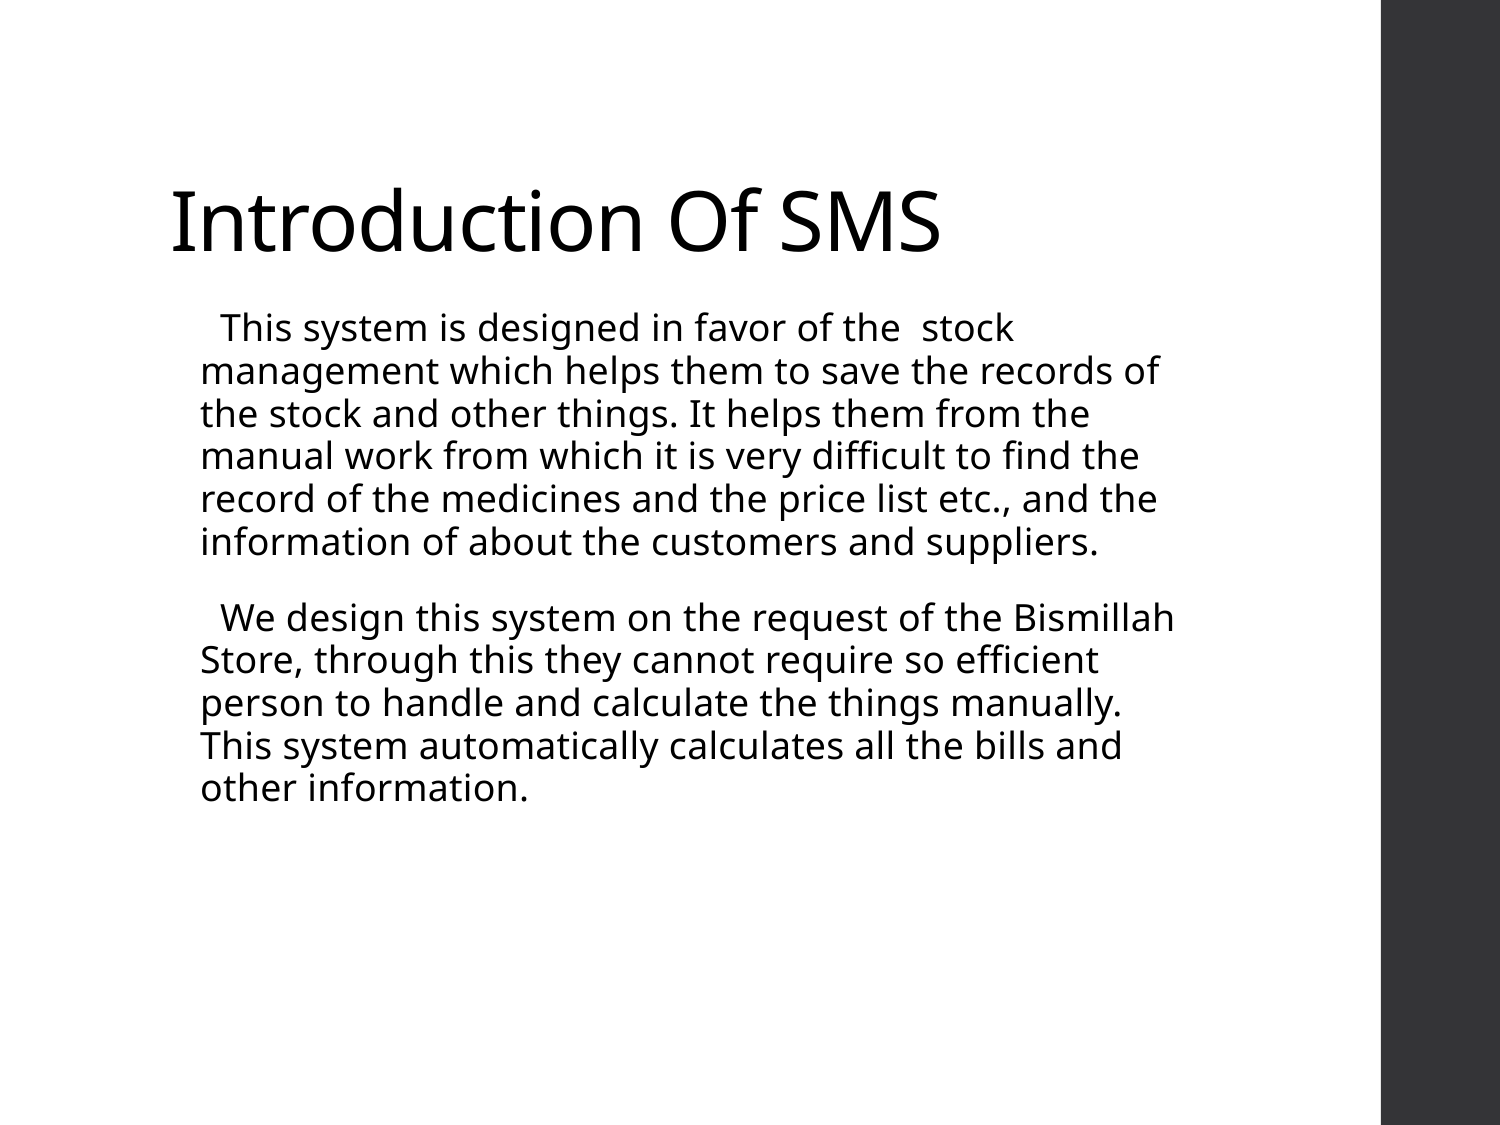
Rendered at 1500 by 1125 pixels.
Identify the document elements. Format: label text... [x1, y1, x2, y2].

list This system is designed in favor of the stock management which helps them to save the records of the stock and other things. It helps them from the manual work from which it is very difficult to find the record of the medicines and the price list etc., and the information of about the customers and suppliers. We design this system on the request of the Bismillah Store, through this they cannot require so efficient person to handle and calculate the things manually. This system automatically calculates all the bills and other information. [155, 299, 1213, 1014]
title Introduction Of SMS [155, 60, 1348, 278]
